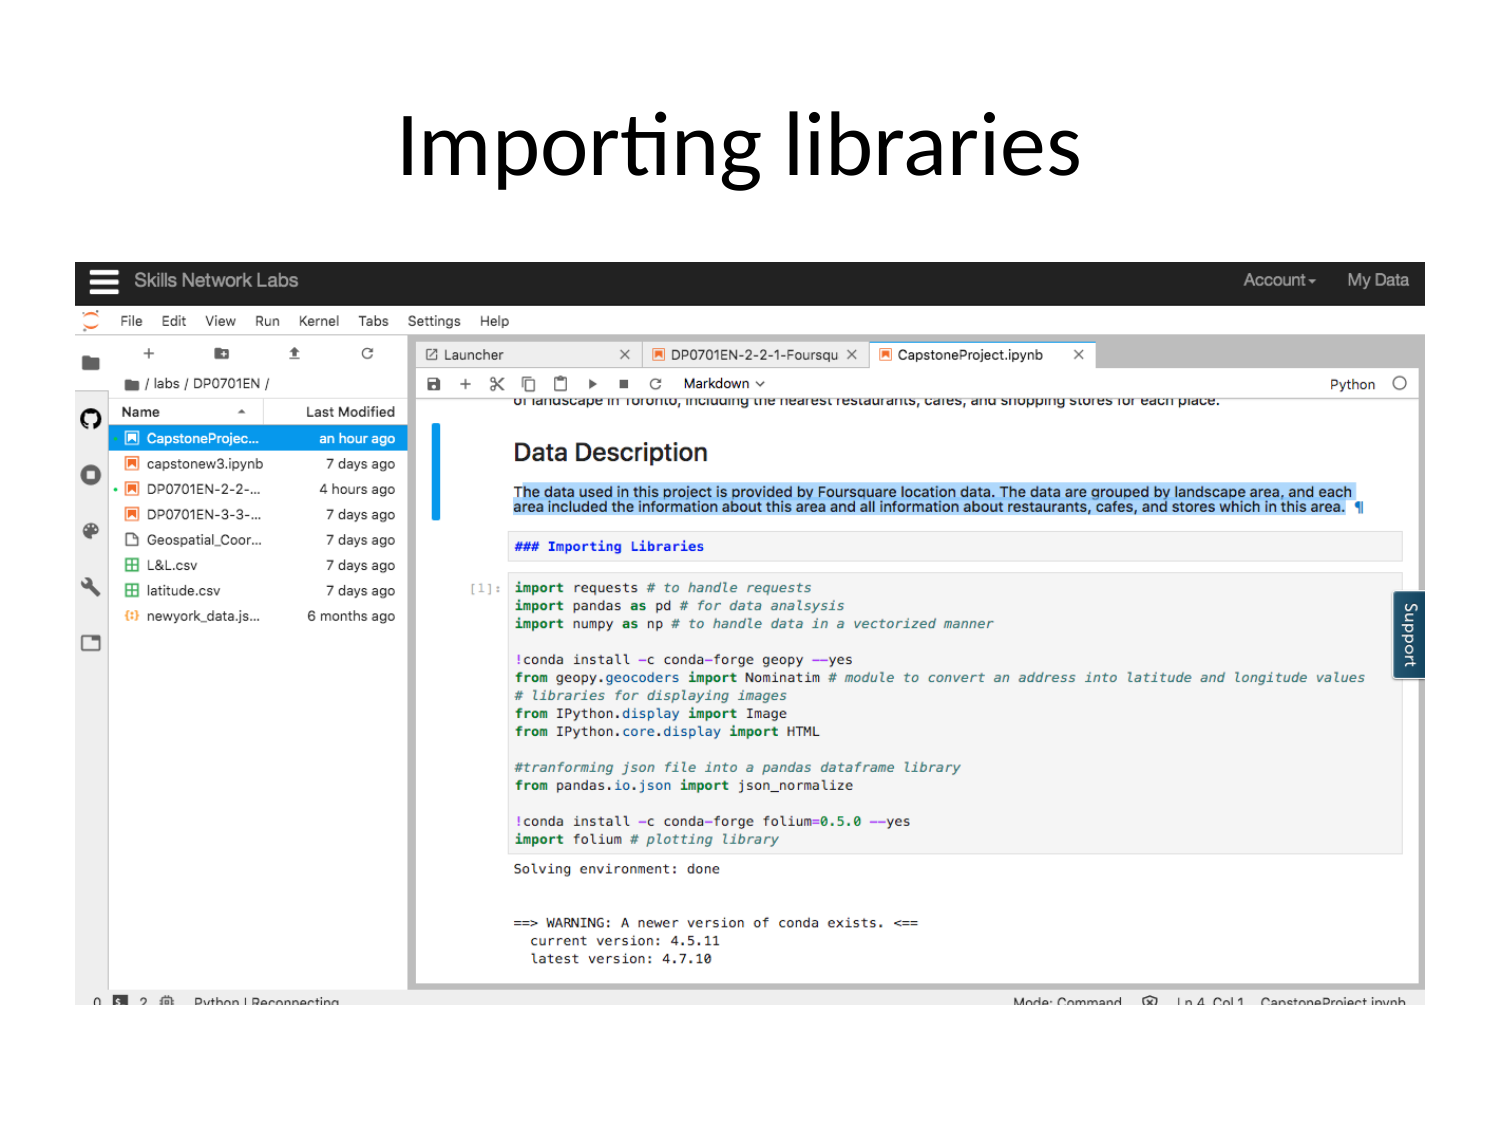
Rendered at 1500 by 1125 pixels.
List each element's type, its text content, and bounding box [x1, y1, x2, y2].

title Importing libraries [75, 45, 1425, 233]
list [74, 262, 1426, 1006]
